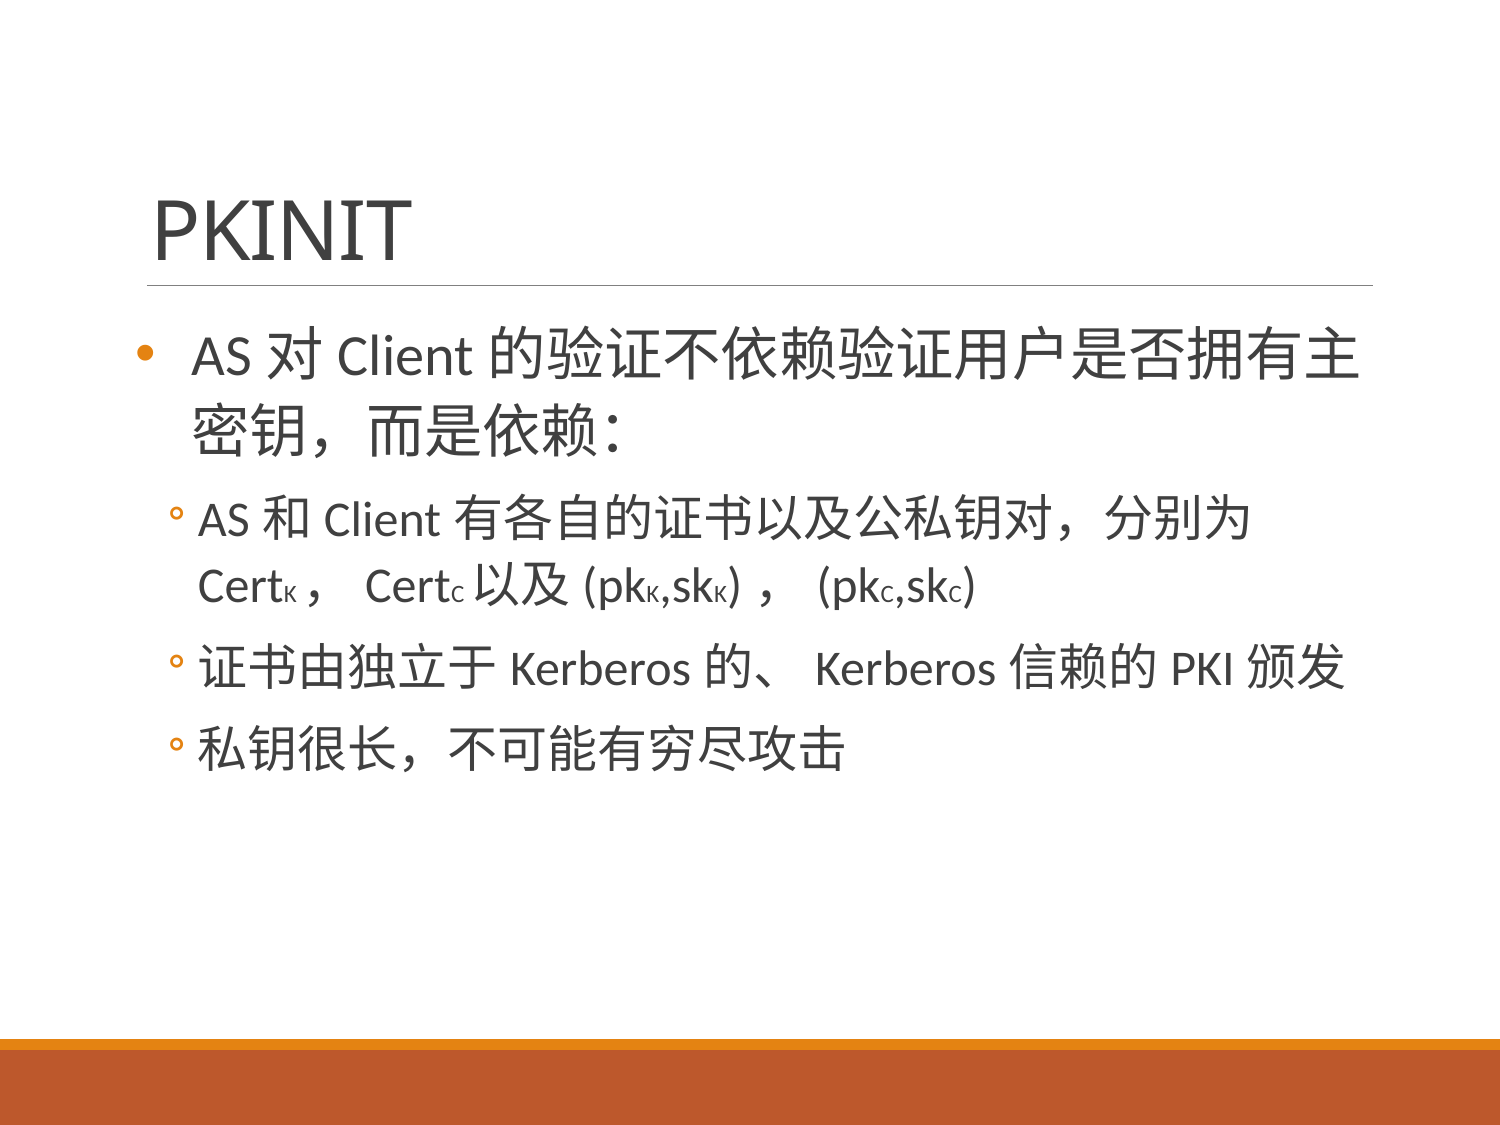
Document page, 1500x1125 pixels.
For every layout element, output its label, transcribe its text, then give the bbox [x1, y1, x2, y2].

list AS对Client的验证不依赖验证用户是否拥有主密钥，而是依赖： AS和Client有各自的证书以及公私钥对，分别为CertK，CertC以及(pkK,skK)，(pkC,skC) 证书由独立于Kerberos的、Kerberos信赖的PKI颁发 私钥很长，不可能有穷尽攻击 [135, 302, 1373, 963]
title PKINIT [135, 47, 1373, 285]
